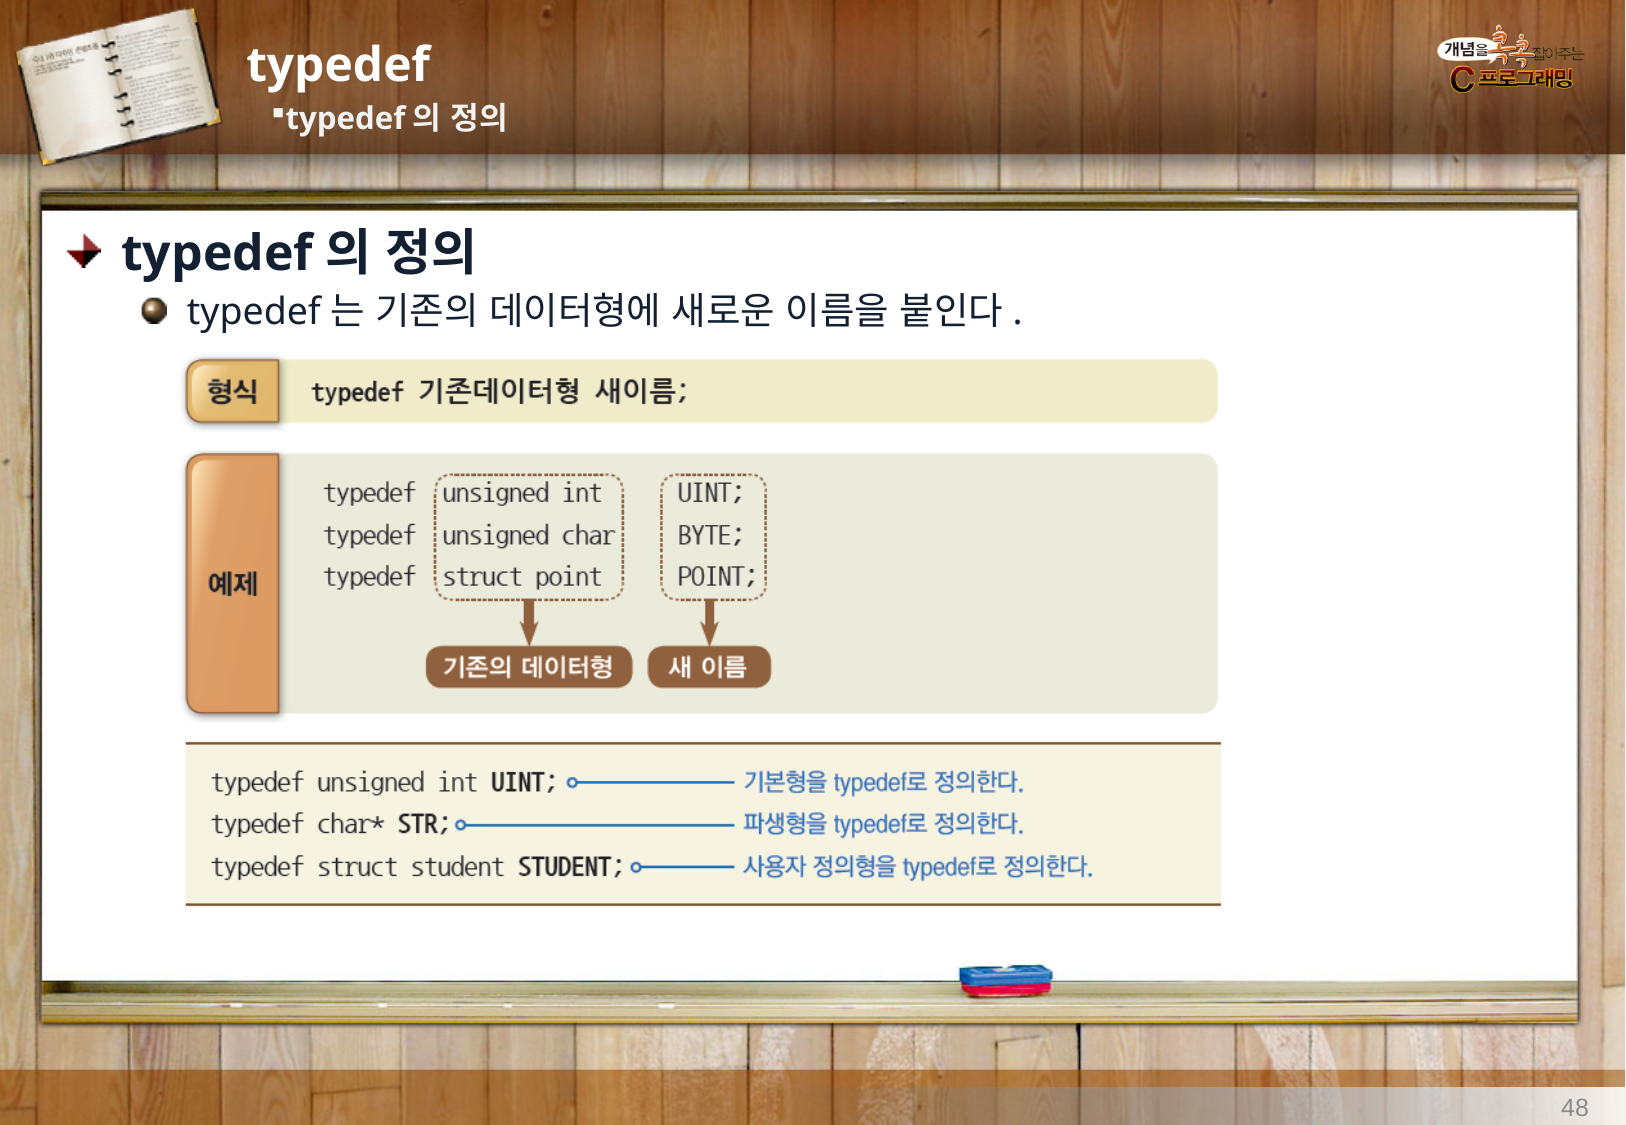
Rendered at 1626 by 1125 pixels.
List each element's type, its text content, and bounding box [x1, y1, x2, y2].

picture [0, 0, 1626, 1125]
list typedef의 정의 typedef는 기존의 데이터형에 새로운 이름을 붙인다. [48, 211, 1564, 1001]
title typedef [230, 24, 1237, 101]
slide_number 48 [1224, 1087, 1605, 1125]
list typedef의 정의 [255, 101, 838, 144]
